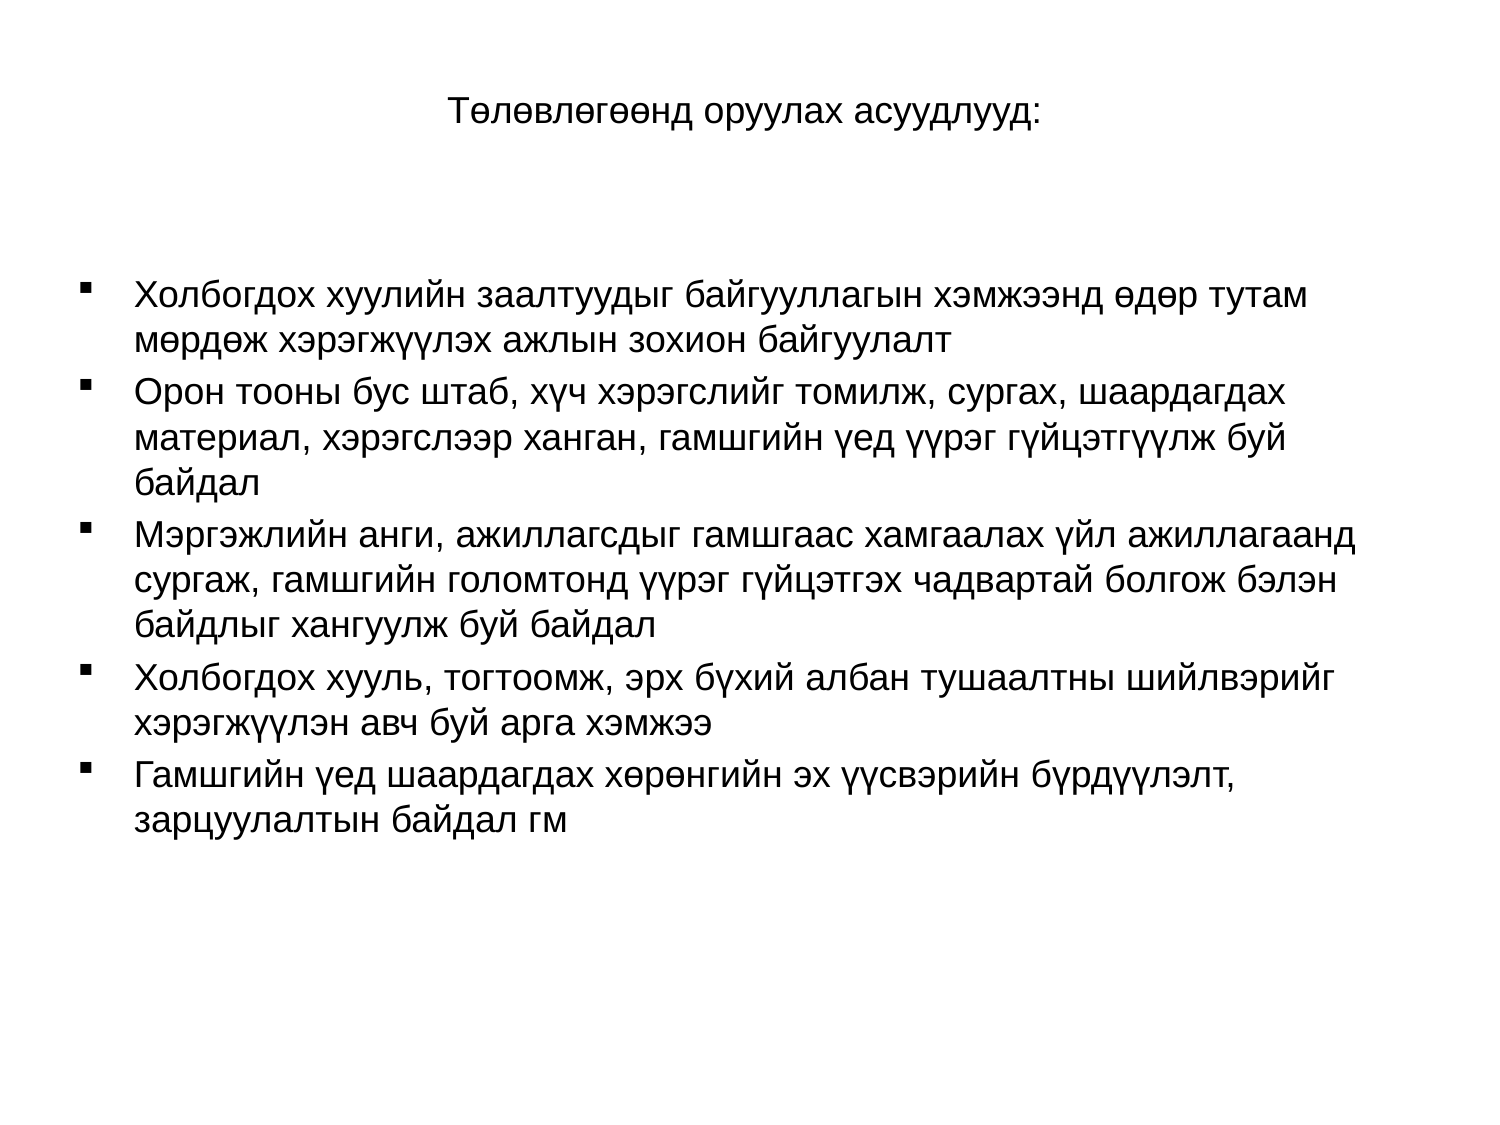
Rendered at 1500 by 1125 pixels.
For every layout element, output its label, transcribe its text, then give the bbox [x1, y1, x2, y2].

list Холбогдох хуулийн заалтуудыг байгууллагын хэмжээнд өдөр тутам мөрдөж хэрэгжүүлэх ажлын зохион байгуулалт Орон тооны бус штаб, хүч хэрэгслийг томилж, сургах, шаардагдах материал, хэрэгслээр ханган, гамшгийн үед үүрэг гүйцэтгүүлж буй байдал Мэргэжлийн анги, ажиллагсдыг гамшгаас хамгаалах үйл ажиллагаанд сургаж, гамшгийн голомтонд үүрэг гүйцэтгэх чадвартай болгож бэлэн байдлыг хангуулж буй байдал Холбогдох хууль, тогтоомж, эрх бүхий албан тушаалтны шийлвэрийг хэрэгжүүлэн авч буй арга хэмжээ Гамшгийн үед шаардагдах хөрөнгийн эх үүсвэрийн бүрдүүлэлт, зарцуулалтын байдал гм [62, 262, 1413, 888]
title Төлөвлөгөөнд оруулах асуудлууд: [75, 75, 1425, 143]
